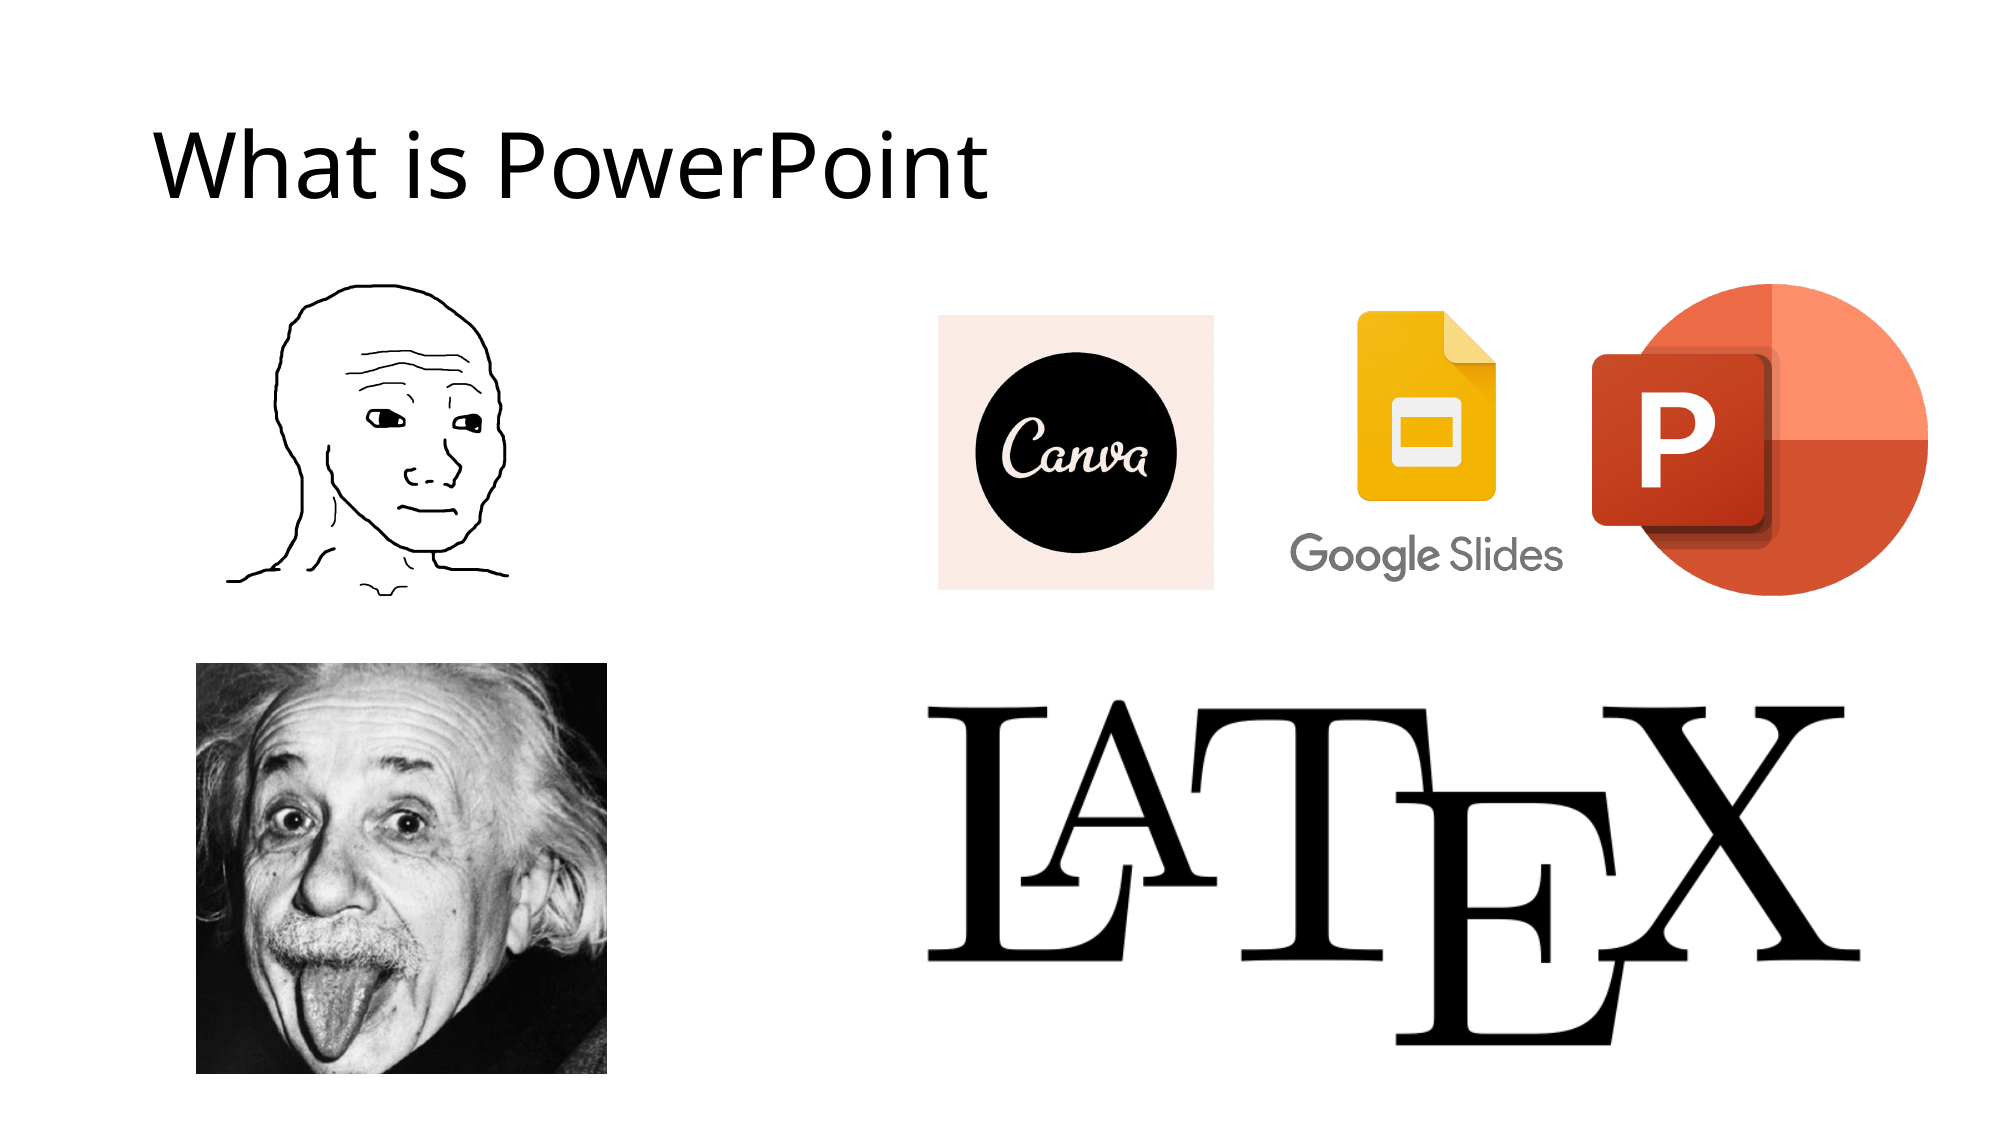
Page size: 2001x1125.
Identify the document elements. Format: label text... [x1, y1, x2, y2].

title What is PowerPoint [137, 59, 1863, 278]
picture [196, 663, 607, 1074]
picture [1244, 264, 1928, 616]
picture [895, 666, 1893, 1083]
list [204, 276, 532, 604]
picture [938, 314, 1214, 591]
